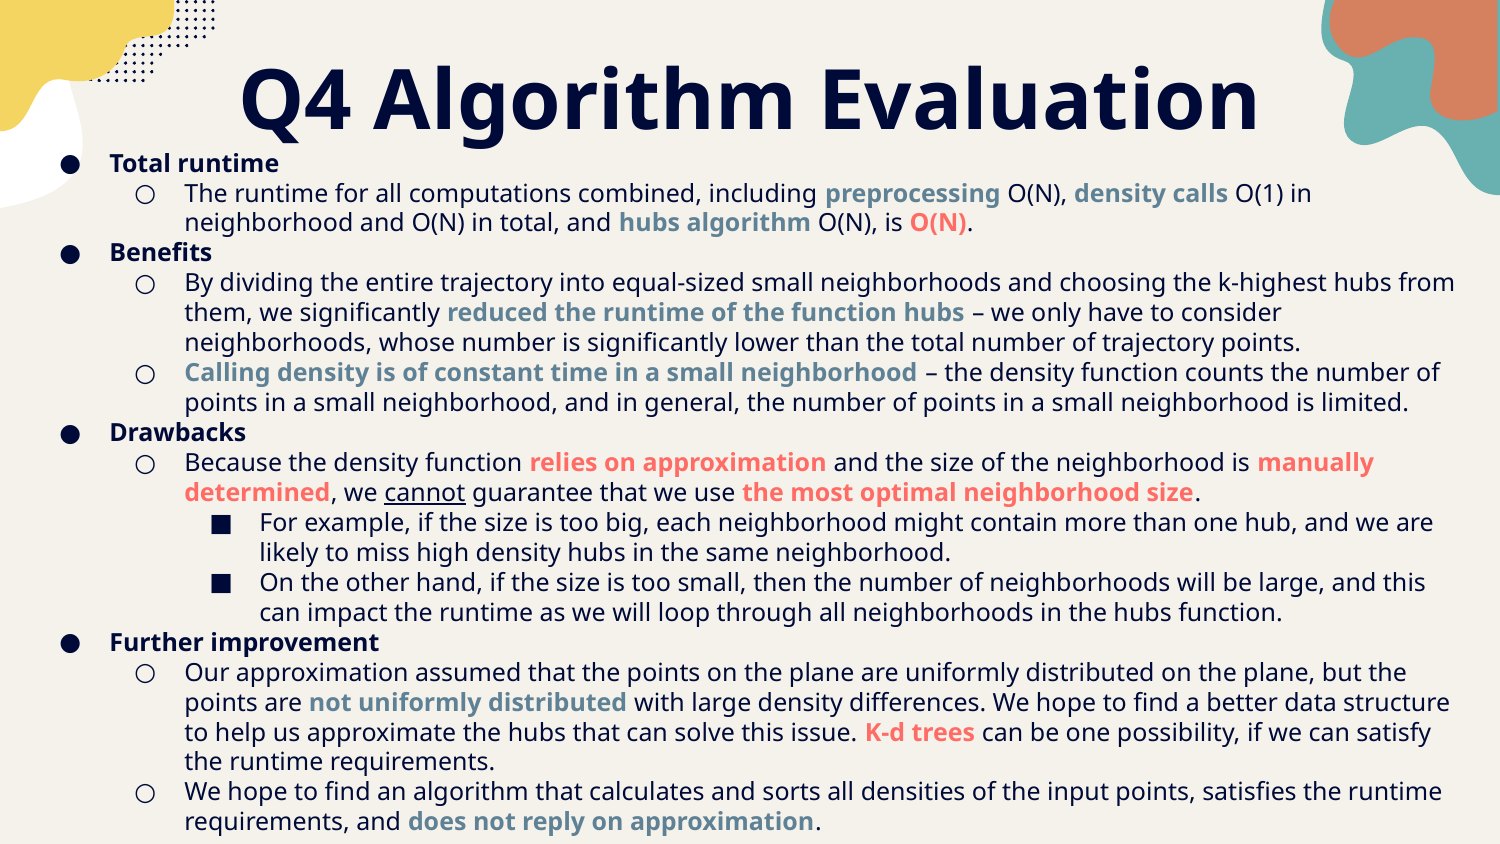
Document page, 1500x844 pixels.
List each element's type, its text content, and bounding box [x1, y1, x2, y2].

title Q4 Algorithm Evaluation [116, 31, 1383, 132]
list Total runtime The runtime for all computations combined, including preprocessing O(N), density calls O(1) in neighborhood and O(N) in total, and hubs algorithm O(N), is O(N). Benefits By dividing the entire trajectory into equal-sized small neighborhoods and choosing the k-highest hubs from them, we significantly reduced the runtime of the function hubs – we only have to consider neighborhoods, whose number is significantly lower than the total number of trajectory points. Calling density is of constant time in a small neighborhood – the density function counts the number of points in a small neighborhood, and in general, the number of points in a small neighborhood is limited. Drawbacks Because the density function relies on approximation and the size of the neighborhood is manually determined, we cannot guarantee that we use the most optimal neighborhood size. For example, if the size is too big, each neighborhood might contain more than one hub, and we are likely to miss high density hubs in the same neighborhood. On the other hand, if the size is too small, then the number of neighborhoods will be large, and this can impact the runtime as we will loop through all neighborhoods in the hubs function. Further improvement Our approximation assumed that the points on the plane are uniformly distributed on the plane, but the points are not uniformly distributed with large density differences. We hope to find a better data structure to help us approximate the hubs that can solve this issue. K-d trees can be one possibility, if we can satisfy the runtime requirements. We hope to find an algorithm that calculates and sorts all densities of the input points, satisfies the runtime requirements, and does not reply on approximation. [19, 132, 1481, 844]
